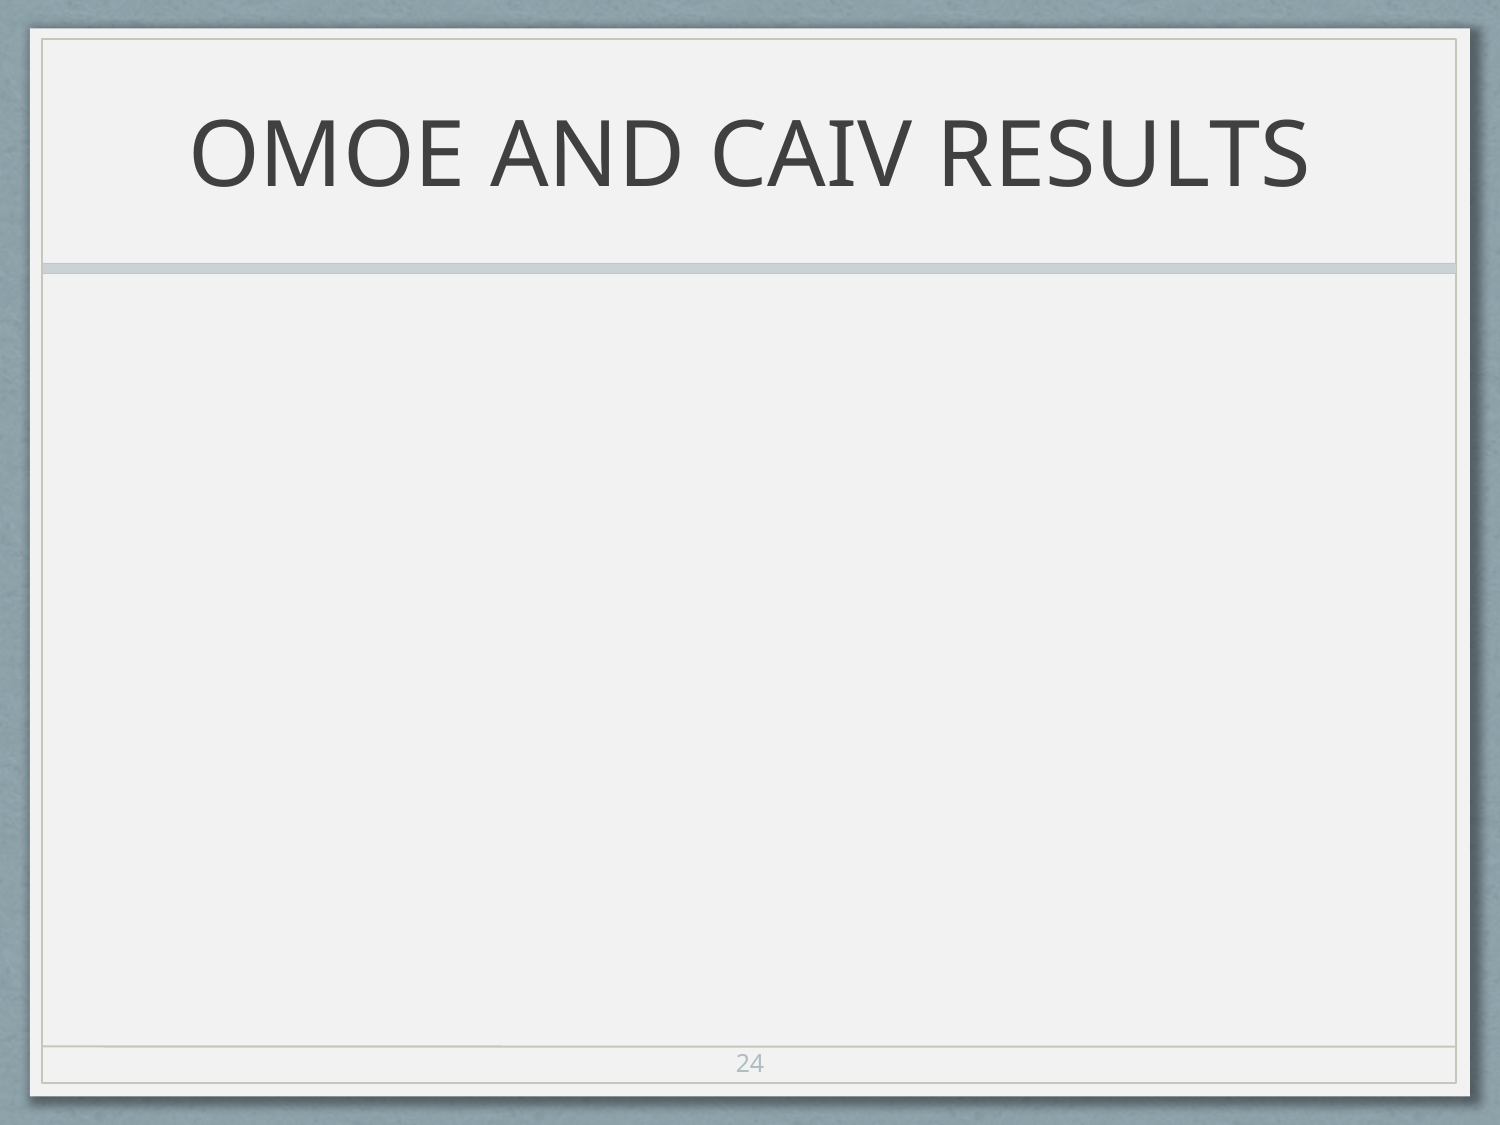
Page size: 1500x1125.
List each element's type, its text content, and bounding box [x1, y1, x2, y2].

slide_number 24 [687, 1042, 813, 1088]
title OMOE AND CAIV RESULTS [147, 40, 1353, 260]
